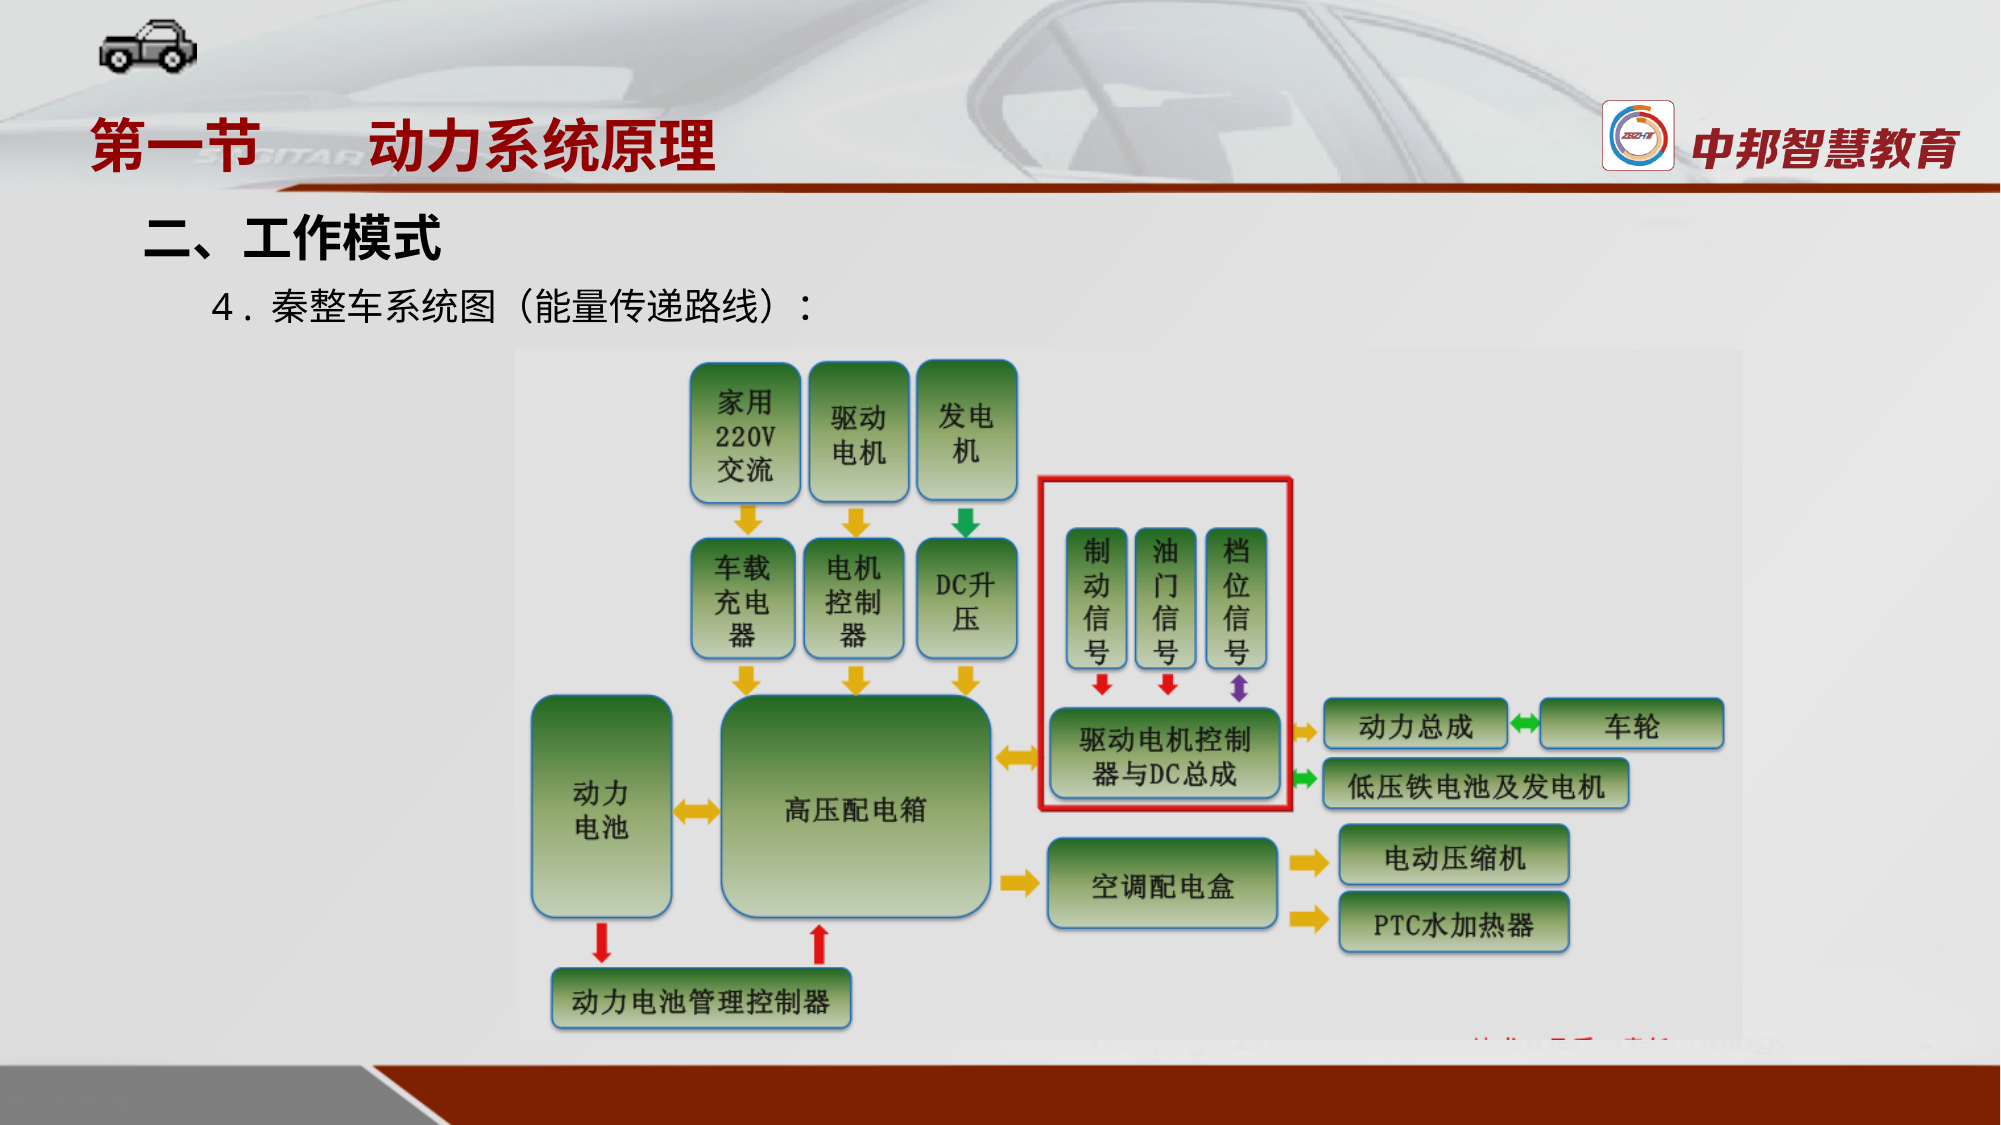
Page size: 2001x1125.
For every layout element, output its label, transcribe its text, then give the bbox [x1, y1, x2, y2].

text_box 二、工作模式 [93, 199, 1934, 275]
text_box 动力系统原理 [352, 101, 732, 187]
text_box 第一节 [73, 101, 279, 187]
text_box 4 . 秦整车系统图（能量传递路线）： [196, 275, 1197, 335]
picture [0, 0, 2001, 1125]
